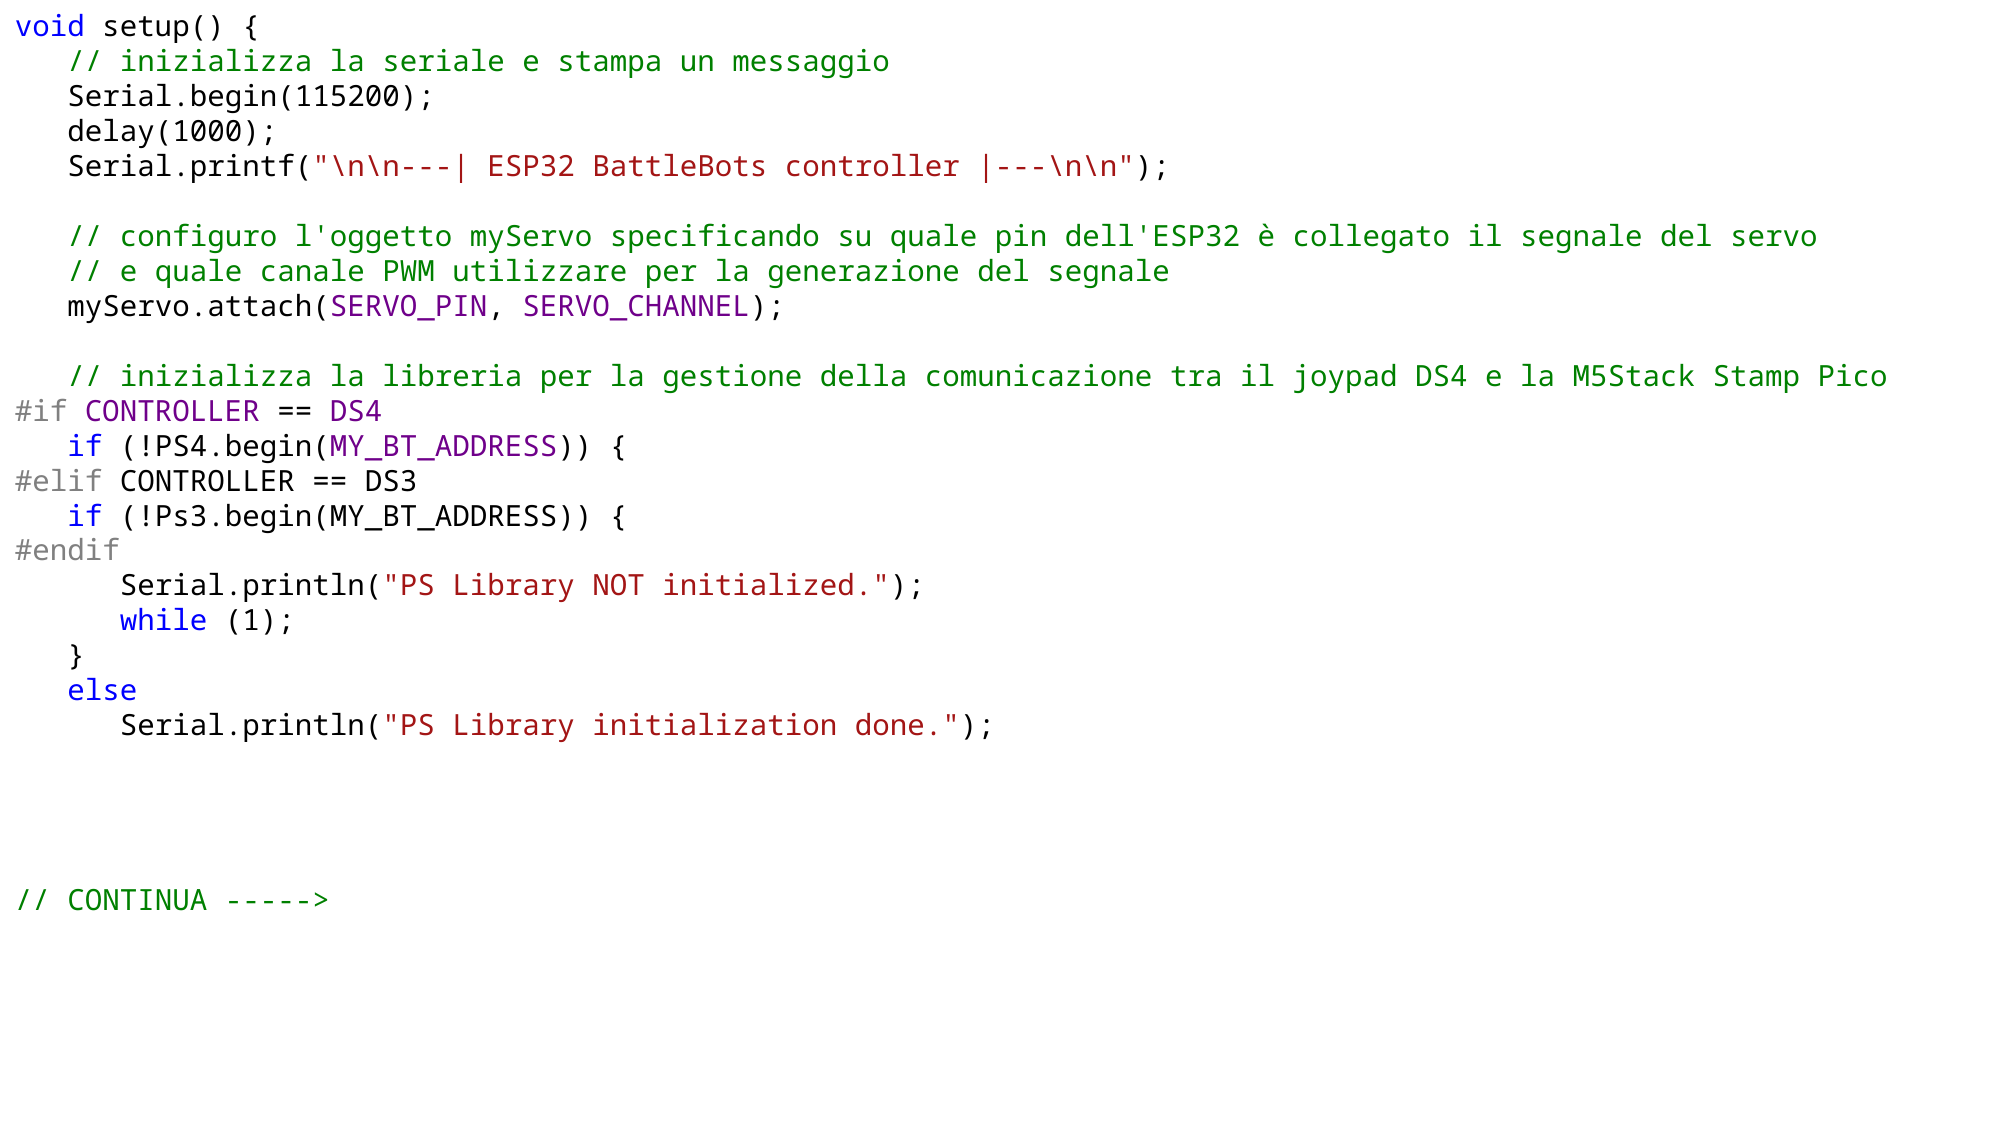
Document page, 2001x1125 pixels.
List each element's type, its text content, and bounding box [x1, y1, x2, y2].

text_box void setup() { // inizializza la seriale e stampa un messaggio Serial.begin(115200); delay(1000); Serial.printf("\n\n---| ESP32 BattleBots controller |---\n\n"); // configuro l'oggetto myServo specificando su quale pin dell'ESP32 è collegato il segnale del servo // e quale canale PWM utilizzare per la generazione del segnale myServo.attach(SERVO_PIN, SERVO_CHANNEL); // inizializza la libreria per la gestione della comunicazione tra il joypad DS4 e la M5Stack Stamp Pico #if CONTROLLER == DS4 if (!PS4.begin(MY_BT_ADDRESS)) { #elif CONTROLLER == DS3 if (!Ps3.begin(MY_BT_ADDRESS)) { #endif Serial.println("PS Library NOT initialized."); while (1); } else Serial.println("PS Library initialization done."); // CONTINUA -----> [0, 0, 2000, 959]
